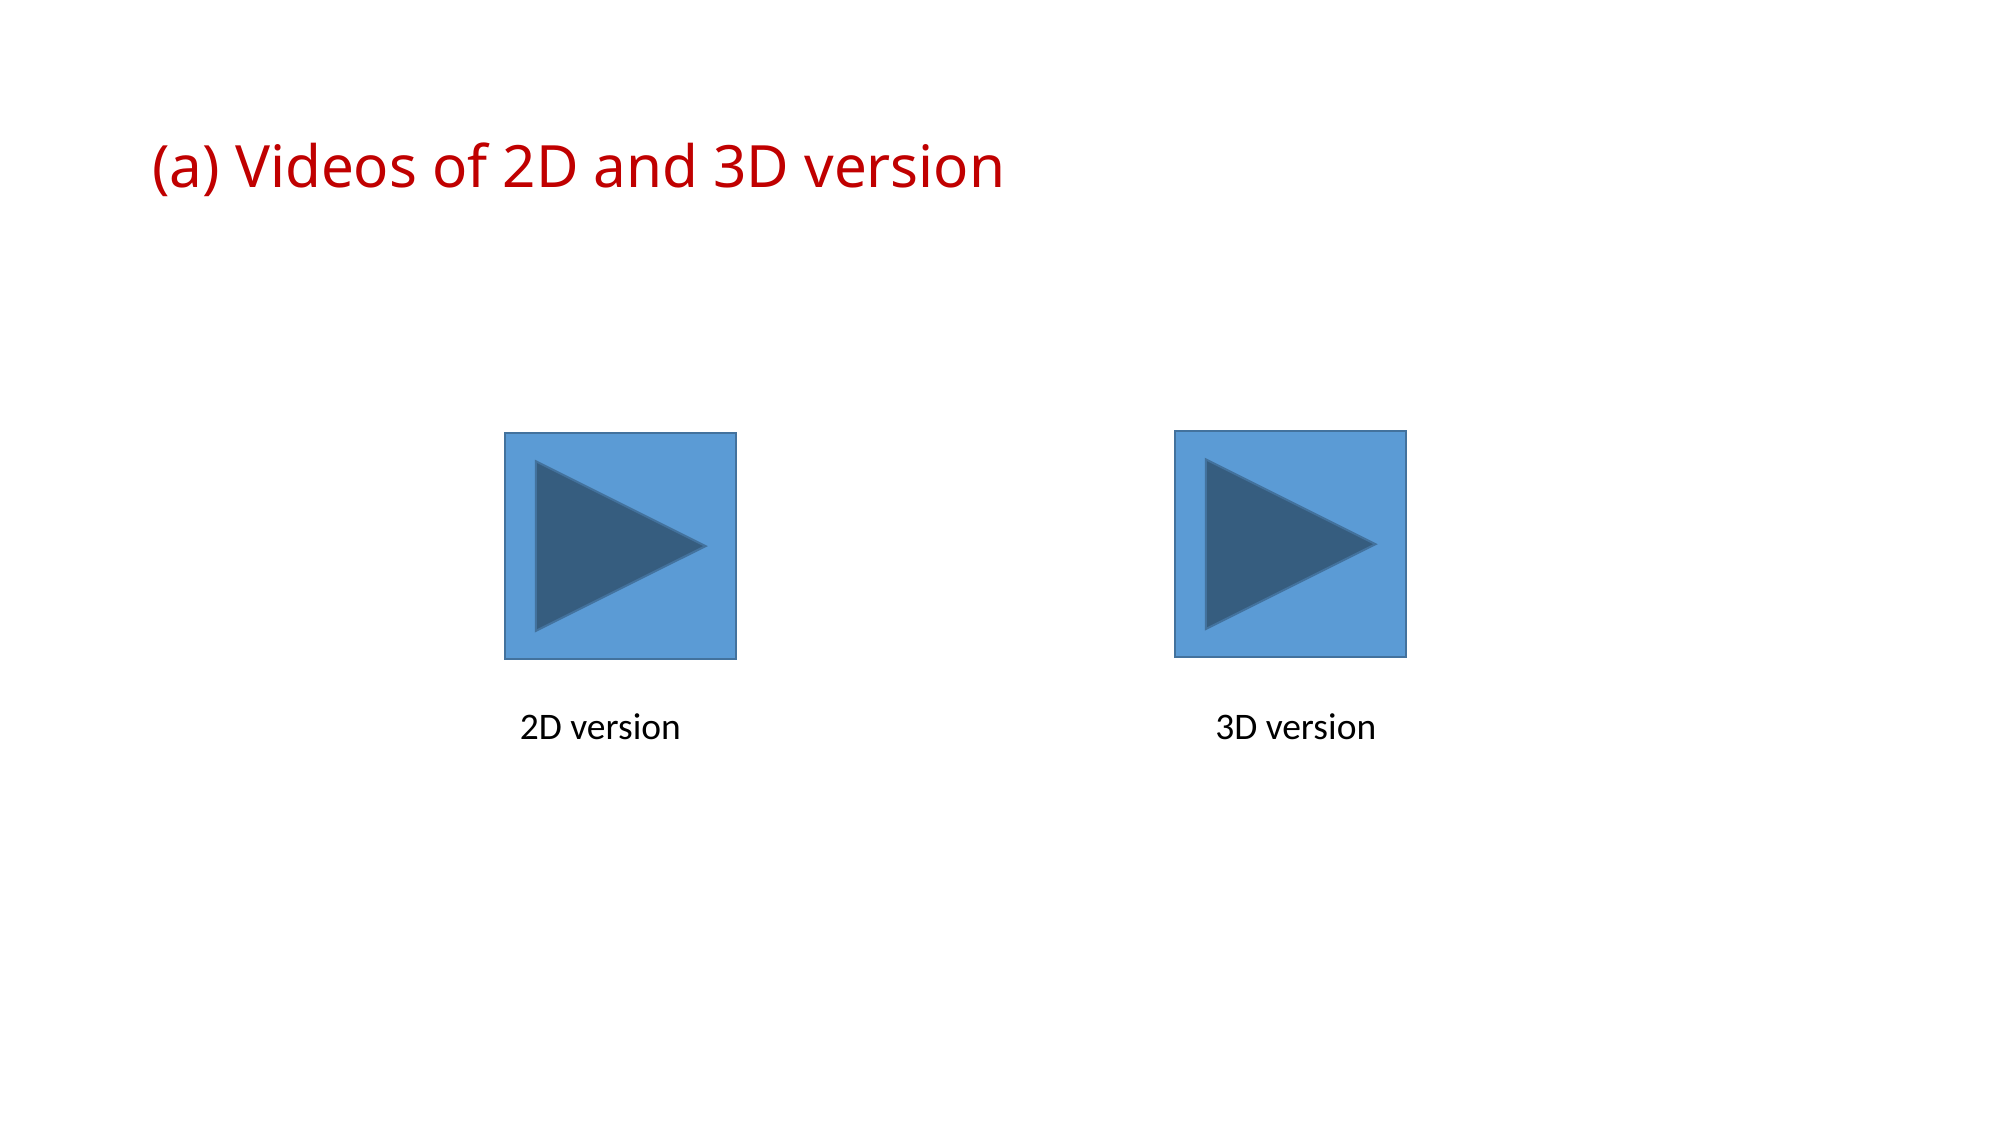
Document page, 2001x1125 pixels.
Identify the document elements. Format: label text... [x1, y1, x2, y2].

title (a) Videos of 2D and 3D version [137, 59, 1863, 278]
text_box 3D version [1200, 694, 1407, 755]
text_box 2D version [505, 694, 711, 755]
text_box [504, 432, 737, 660]
text_box [1174, 430, 1407, 658]
